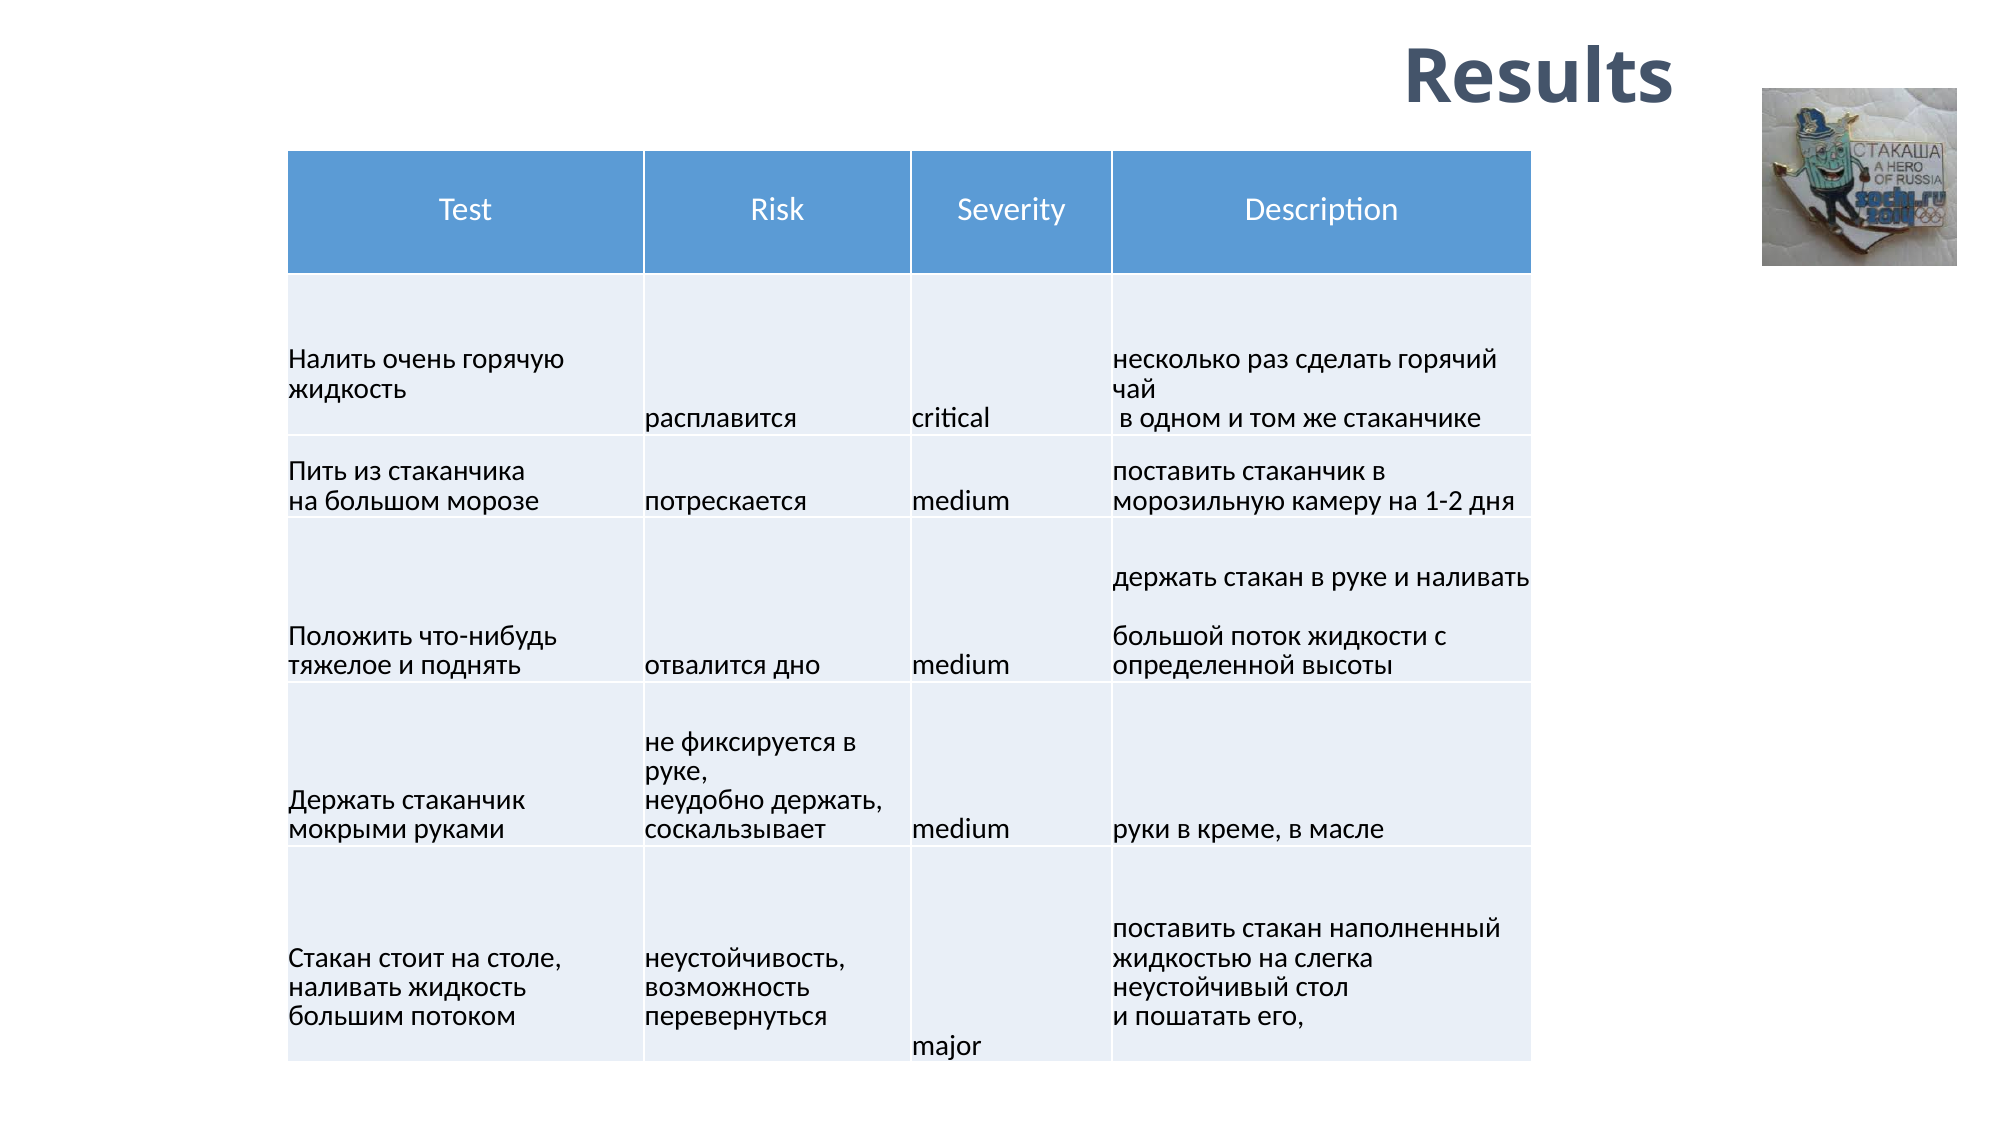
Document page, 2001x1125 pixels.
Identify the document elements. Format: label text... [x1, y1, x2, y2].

table_cell держать стакан в руке и наливать большой поток жидкости с определенной высоты [1113, 518, 1531, 681]
picture [1762, 88, 1957, 267]
table_cell поставить стакан наполненный жидкостью на слегка неустойчивый стол и пошатать его, [1113, 847, 1531, 1061]
table_cell отвалится дно [645, 518, 910, 681]
table_cell поставить стаканчик в морозильную камеру на 1-2 дня [1113, 436, 1531, 516]
table_cell medium [912, 683, 1111, 845]
table_header Risk [645, 151, 910, 273]
table_cell несколько раз сделать горячий чай в одном и том же стаканчике [1113, 275, 1531, 434]
table_header Test [288, 151, 643, 273]
table_cell руки в креме, в масле [1113, 683, 1531, 845]
table_header Severity [912, 151, 1111, 273]
table_cell Положить что-нибудь тяжелое и поднять [288, 518, 643, 681]
table_cell не фиксируется в руке, неудобно держать, соскальзывает [645, 683, 910, 845]
table_cell medium [912, 518, 1111, 681]
table_cell Держать стаканчик мокрыми руками [288, 683, 643, 845]
table_cell critical [912, 275, 1111, 434]
table_cell неустойчивость, возможность перевернуться [645, 847, 910, 1061]
table_cell Налить очень горячую жидкость [288, 275, 643, 434]
title Results [1387, 7, 1725, 150]
table_cell Стакан стоит на столе, наливать жидкость большим потоком [288, 847, 643, 1061]
table_cell medium [912, 436, 1111, 516]
table_cell Пить из стаканчика на большом морозе [288, 436, 643, 516]
table_cell расплавится [645, 275, 910, 434]
table_cell major [912, 847, 1111, 1061]
table_header Description [1113, 151, 1531, 273]
table_cell потрескается [645, 436, 910, 516]
